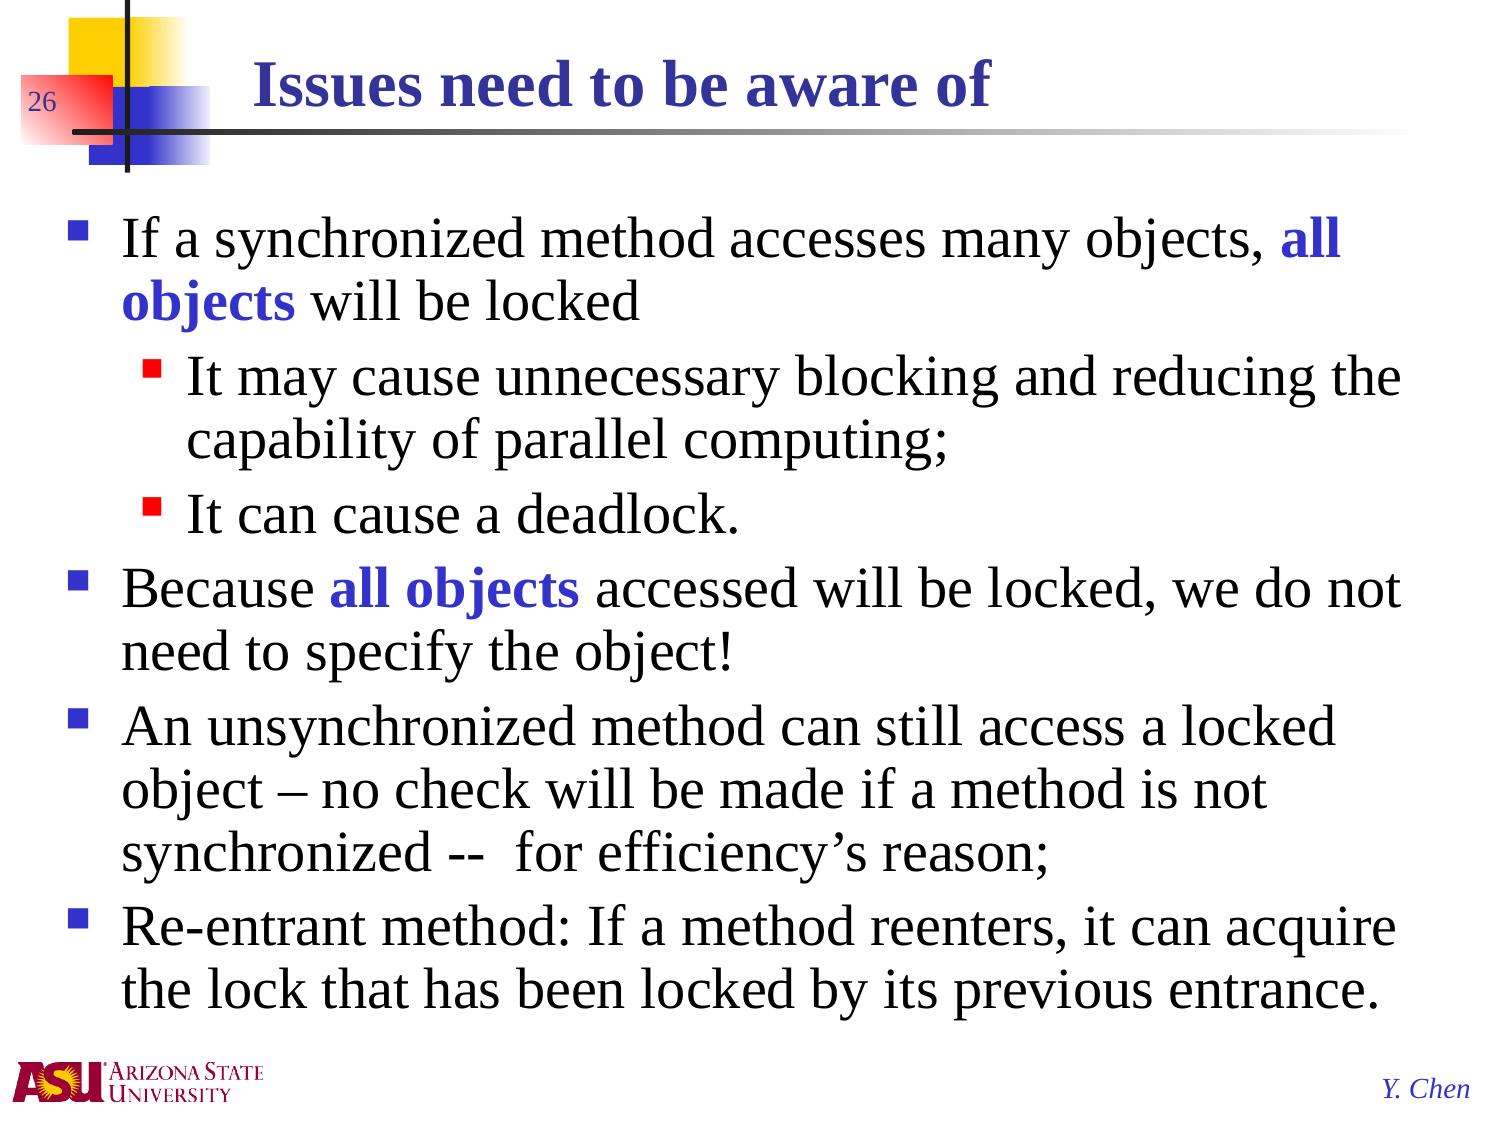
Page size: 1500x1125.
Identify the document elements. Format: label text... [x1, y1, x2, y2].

slide_number 26 [12, 49, 237, 126]
title Issues need to be aware of [237, 24, 1488, 128]
list If a synchronized method accesses many objects, all objects will be locked It may cause unnecessary blocking and reducing the capability of parallel computing; It can cause a deadlock. Because all objects accessed will be locked, we do not need to specify the object! An unsynchronized method can still access a locked object – no check will be made if a method is not synchronized -- for efficiency’s reason; Re-entrant method: If a method reenters, it can acquire the lock that has been locked by its previous entrance. [49, 199, 1488, 1063]
picture [12, 1062, 263, 1102]
